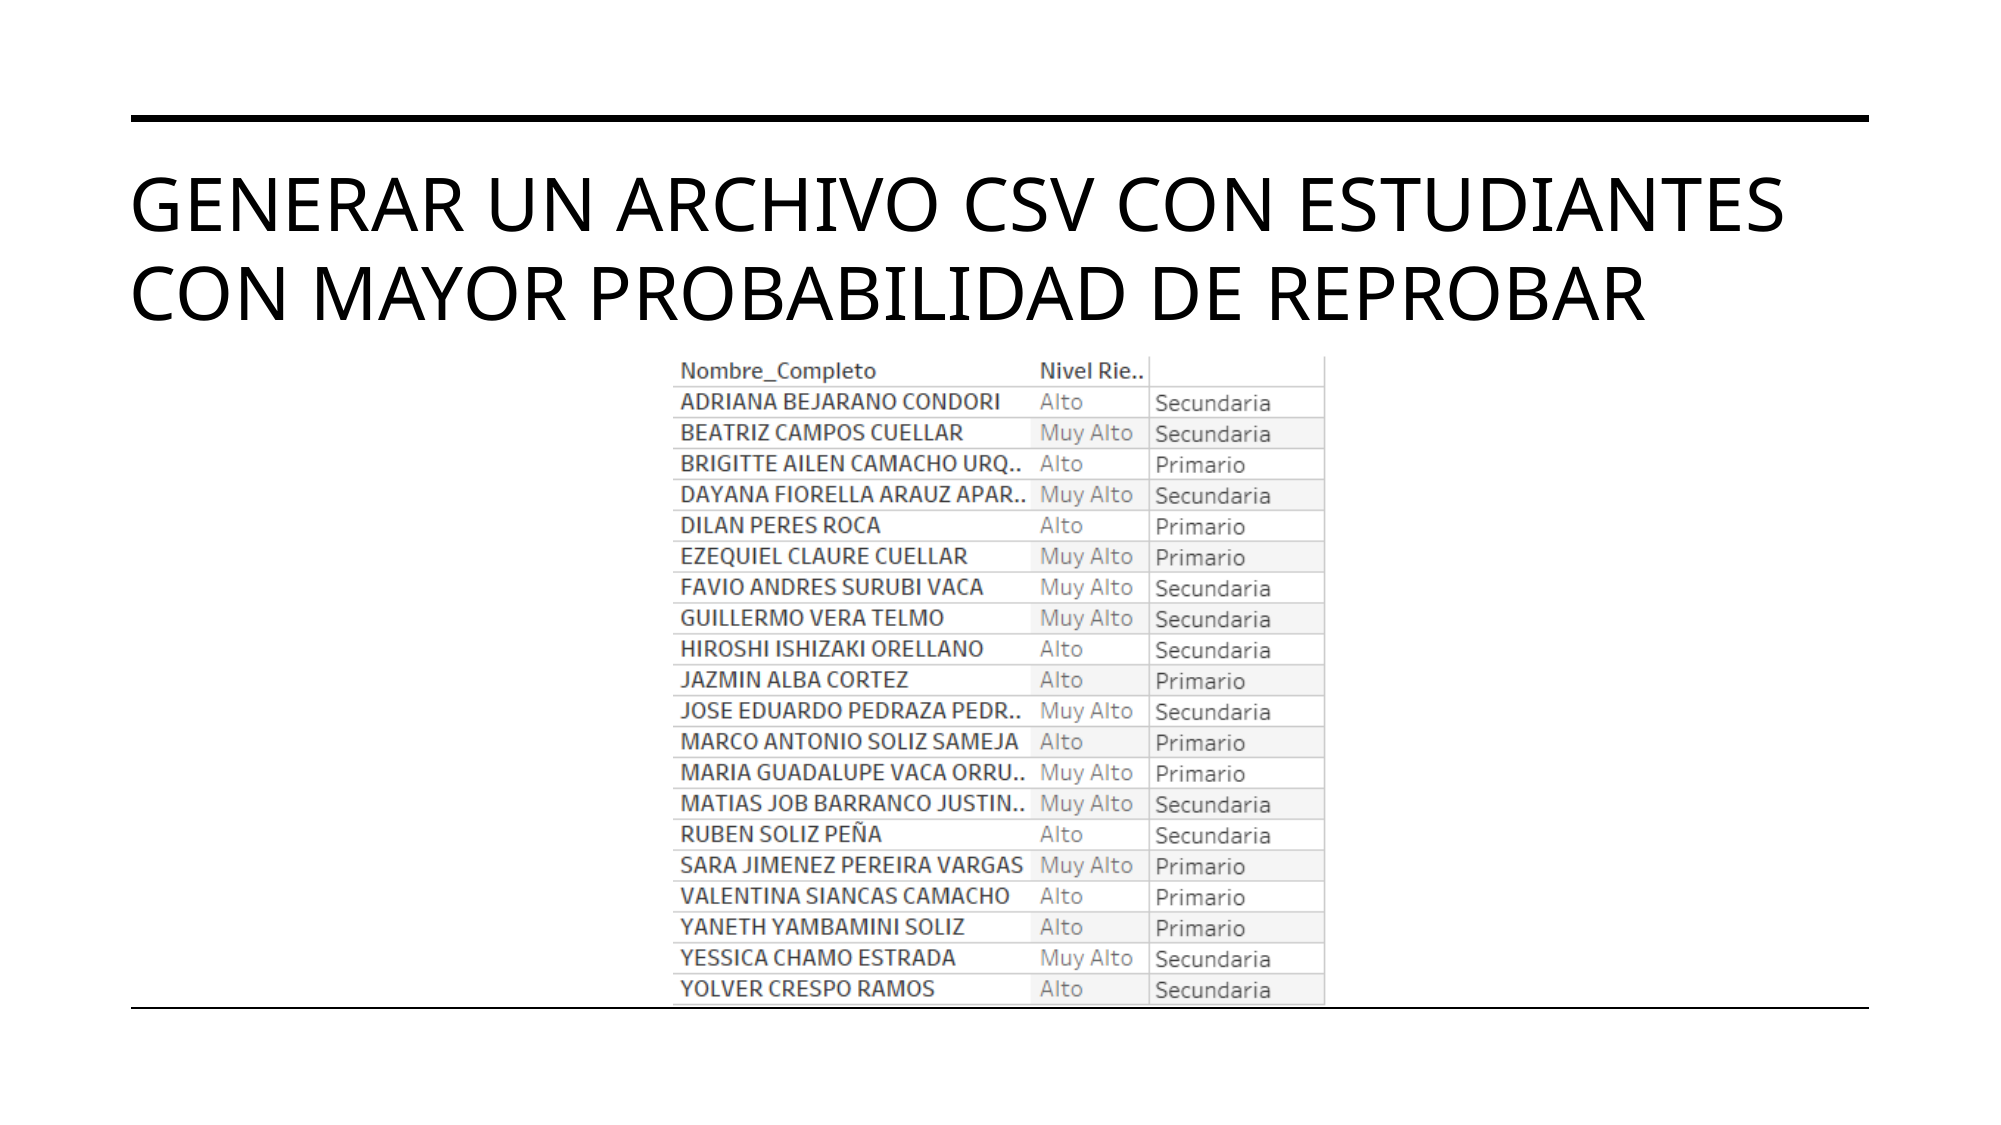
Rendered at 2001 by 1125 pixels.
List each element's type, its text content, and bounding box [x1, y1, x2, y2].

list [673, 345, 1327, 1007]
title Generar un archivo csv con estudiantes con mayor probabilidad de reprobar [114, 149, 1869, 365]
